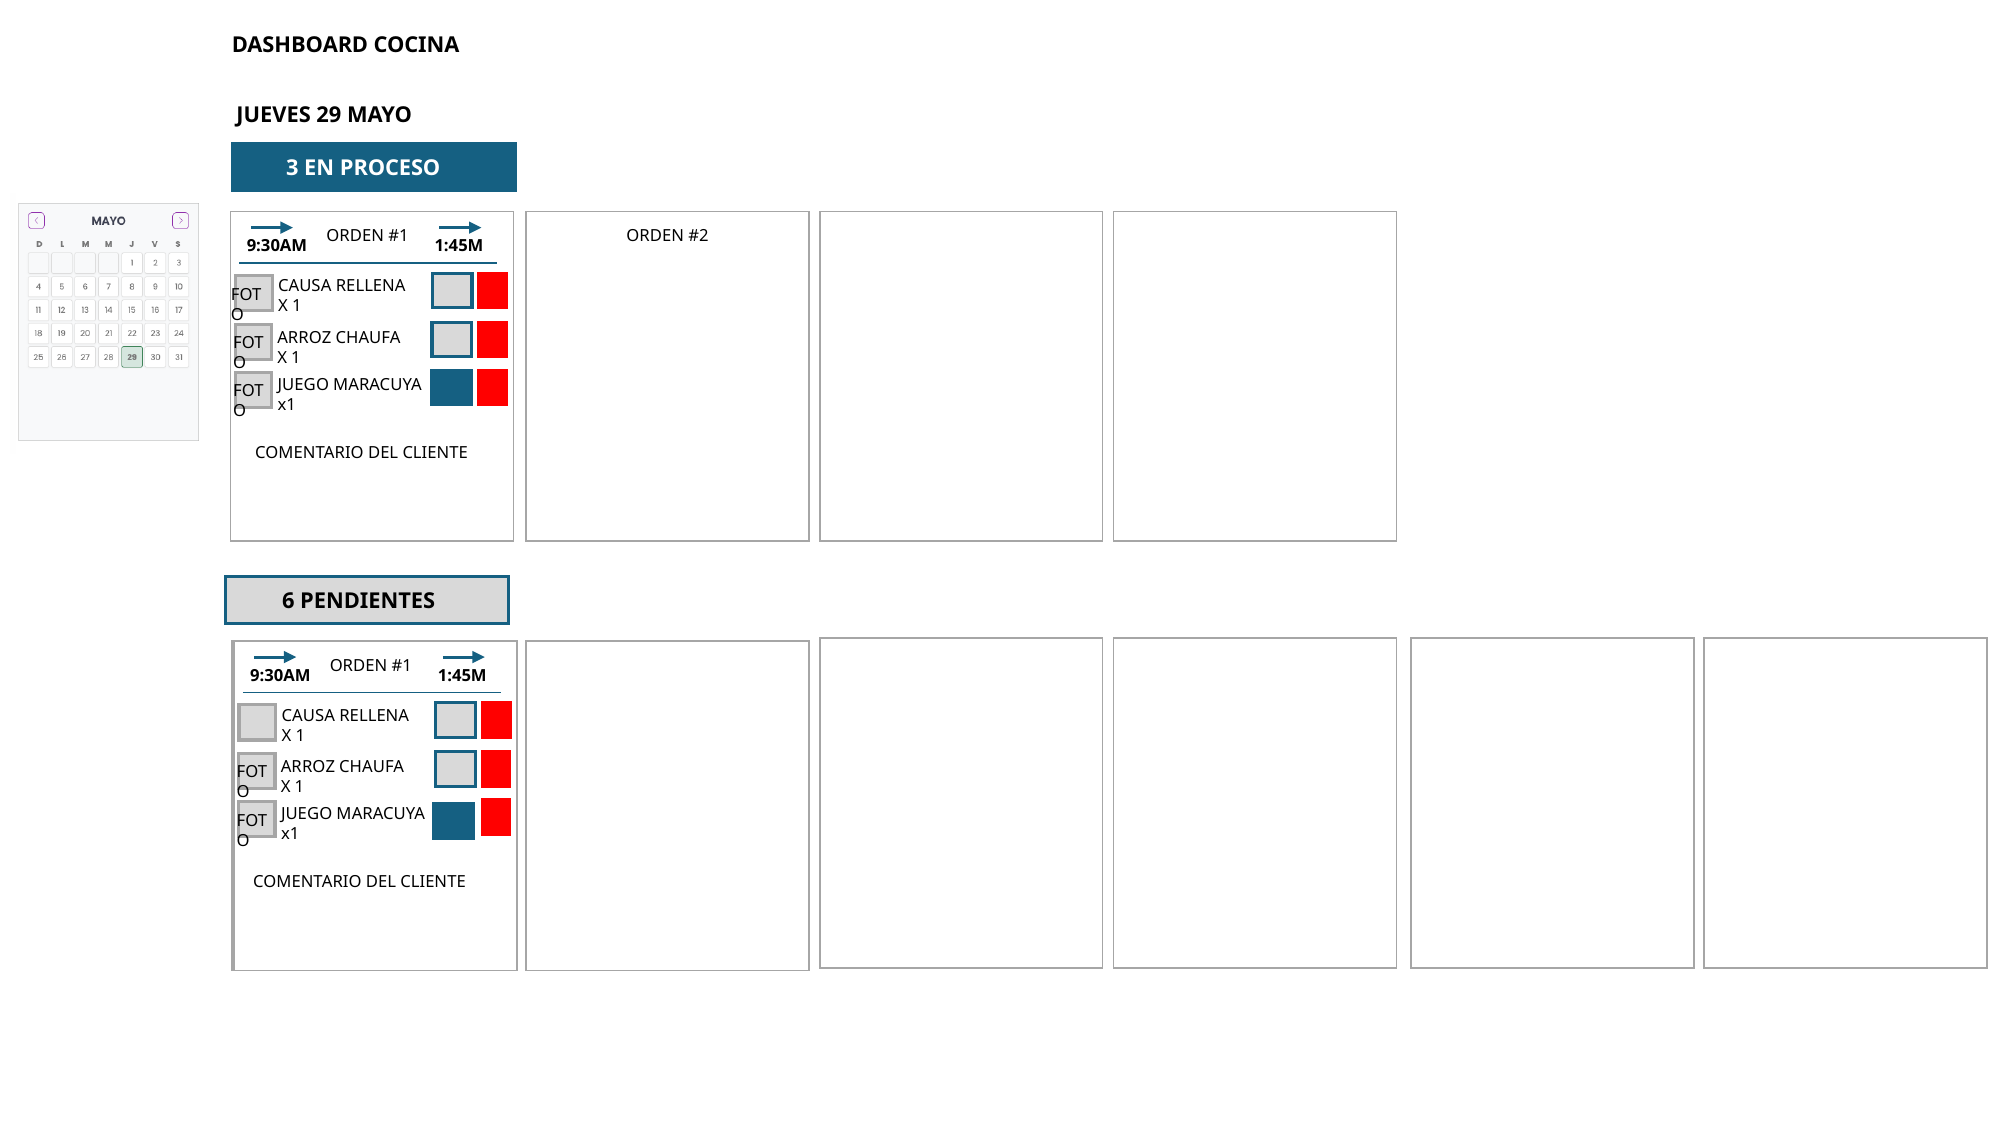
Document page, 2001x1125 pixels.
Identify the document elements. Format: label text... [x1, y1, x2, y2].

text_box [432, 802, 475, 840]
text_box [818, 210, 1104, 543]
text_box 6 PENDIENTES [267, 579, 451, 621]
text_box [524, 210, 811, 543]
text_box JUEGO MARACUYA x1 [262, 366, 437, 421]
text_box ARROZ CHAUFA X 1 [265, 748, 419, 795]
text_box FOTO [218, 324, 291, 372]
text_box 9:30AM [235, 657, 326, 692]
text_box DASHBOARD COCINA [217, 23, 475, 65]
text_box [481, 701, 512, 739]
text_box [524, 639, 811, 972]
text_box [818, 637, 1104, 969]
text_box [1409, 637, 1695, 969]
text_box [1112, 210, 1398, 543]
text_box [434, 750, 477, 788]
text_box [229, 210, 515, 543]
text_box ORDEN #2 [611, 217, 724, 253]
picture [9, 192, 205, 455]
text_box CAUSA RELLENA X 1 [266, 697, 425, 753]
text_box CAUSA RELLENA X 1 [263, 267, 421, 323]
text_box [481, 798, 511, 836]
text_box [431, 272, 474, 309]
text_box JUEGO MARACUYA x1 [266, 795, 440, 851]
text_box COMENTARIO DEL CLIENTE [238, 863, 481, 899]
text_box 3 EN PROCESO [271, 146, 456, 188]
text_box [481, 750, 511, 788]
text_box FOTO [216, 276, 289, 332]
text_box ORDEN #1 [315, 647, 427, 682]
text_box FOTO [221, 801, 294, 857]
text_box FOTO [221, 753, 294, 801]
text_box 9:30AM [232, 227, 323, 263]
text_box [231, 142, 517, 192]
text_box [434, 701, 477, 739]
text_box [1112, 637, 1398, 969]
text_box [430, 369, 473, 406]
text_box [232, 639, 518, 972]
text_box FOTO [218, 372, 291, 428]
text_box [430, 321, 473, 358]
text_box [477, 321, 508, 358]
text_box [237, 703, 277, 742]
text_box COMENTARIO DEL CLIENTE [240, 434, 484, 470]
text_box ORDEN #1 [311, 217, 424, 253]
text_box [1703, 637, 1989, 969]
text_box ARROZ CHAUFA X 1 [289, 319, 416, 366]
text_box 1:45M [423, 657, 502, 691]
text_box [224, 575, 510, 625]
text_box [477, 369, 508, 406]
text_box 1:45M [419, 227, 499, 263]
text_box JUEVES 29 MAYO [221, 93, 427, 135]
text_box [477, 272, 508, 309]
